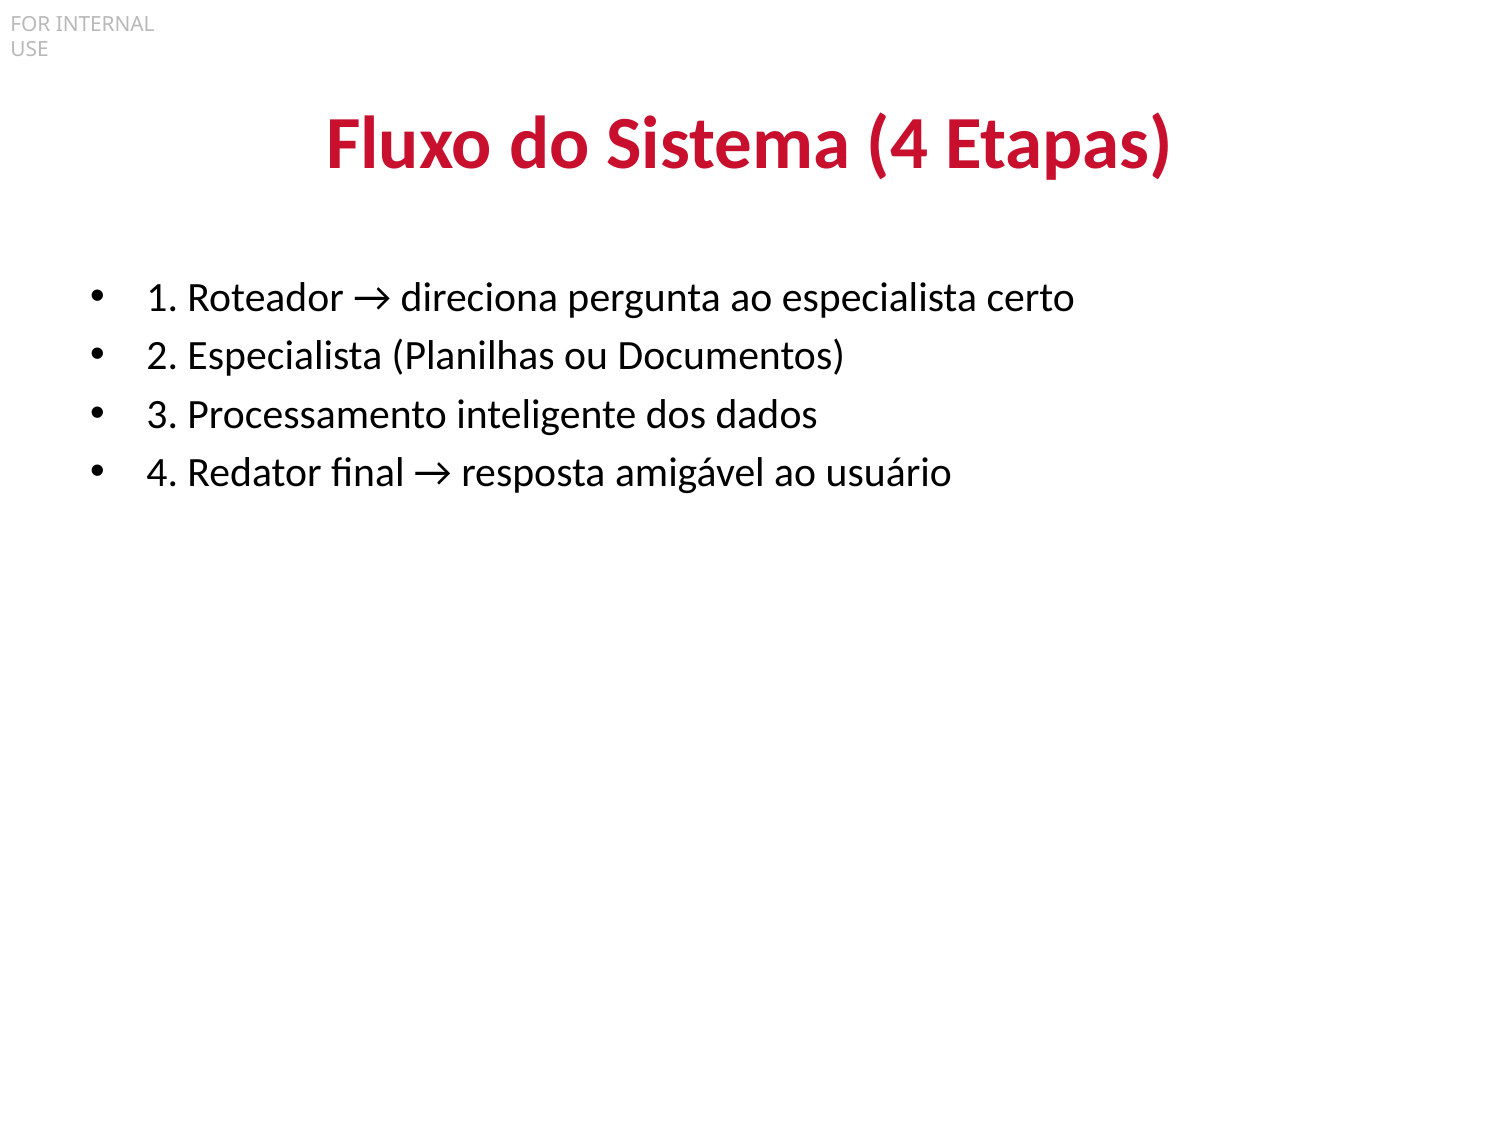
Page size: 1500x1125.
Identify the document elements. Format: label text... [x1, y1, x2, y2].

list 1. Roteador → direciona pergunta ao especialista certo 2. Especialista (Planilhas ou Documentos) 3. Processamento inteligente dos dados 4. Redator final → resposta amigável ao usuário [75, 262, 1425, 1005]
title Fluxo do Sistema (4 Etapas) [75, 45, 1425, 233]
